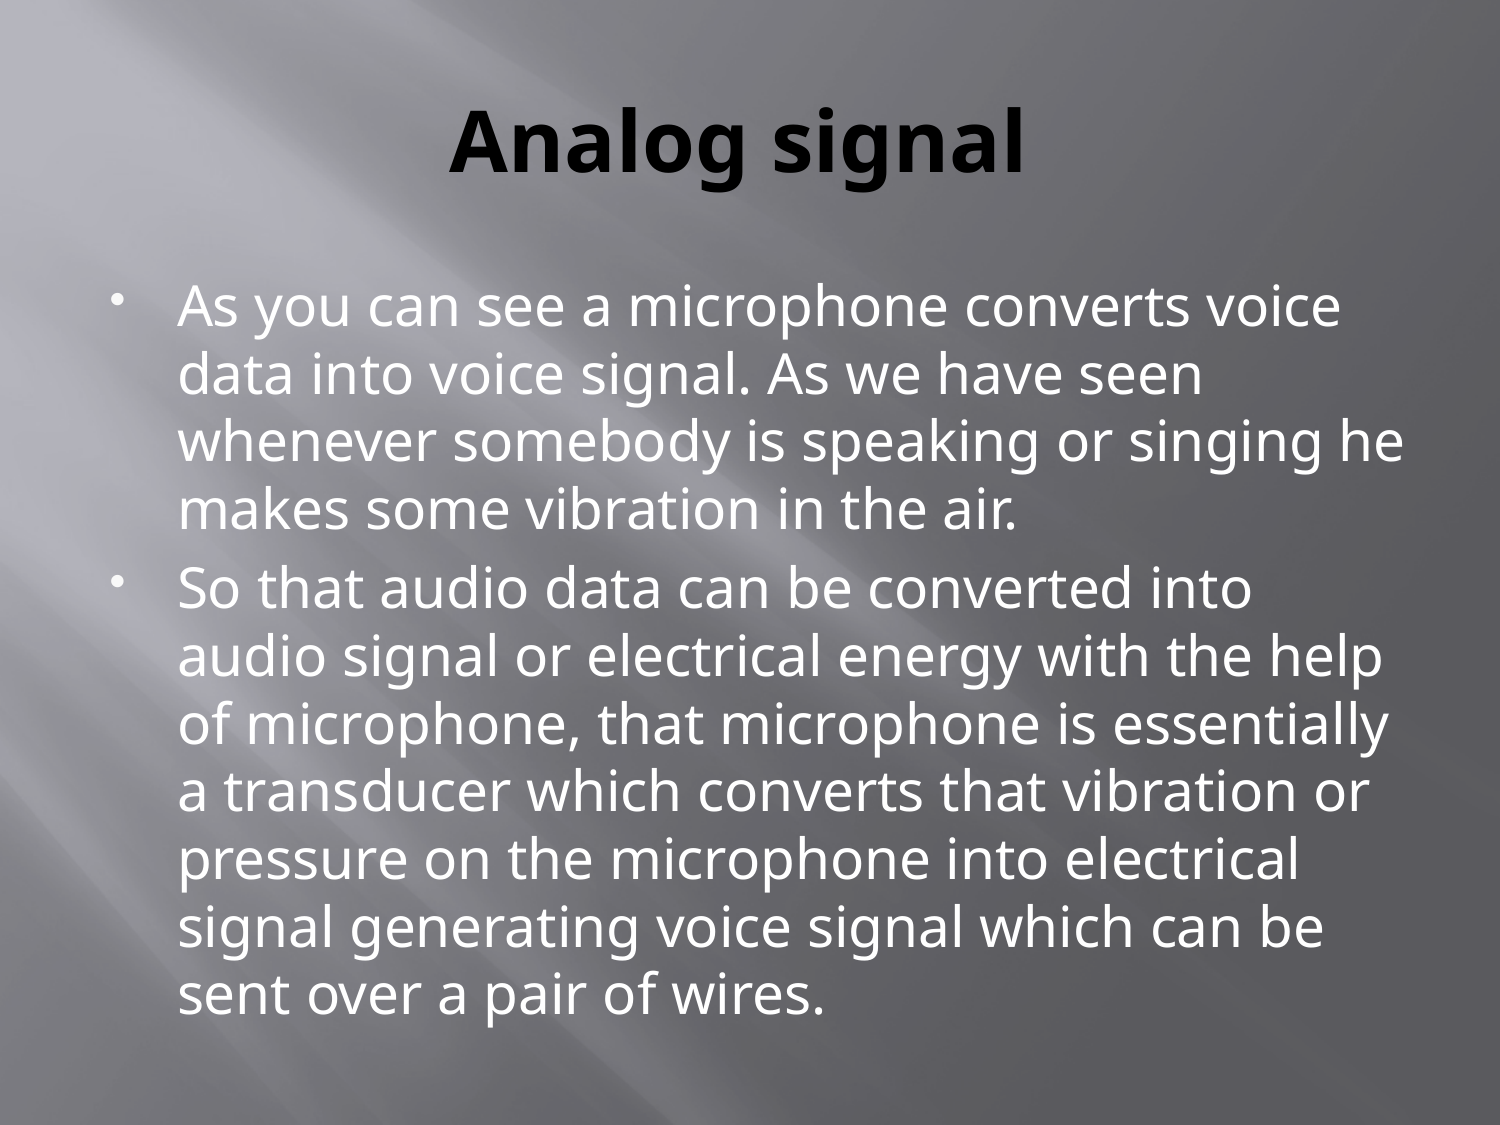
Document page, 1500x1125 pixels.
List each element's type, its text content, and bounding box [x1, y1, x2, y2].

title Analog signal [75, 45, 1425, 233]
list As you can see a microphone converts voice data into voice signal. As we have seen whenever somebody is speaking or singing he makes some vibration in the air. So that audio data can be converted into audio signal or electrical energy with the help of microphone, that microphone is essentially a transducer which converts that vibration or pressure on the microphone into electrical signal generating voice signal which can be sent over a pair of wires. [75, 262, 1425, 1035]
